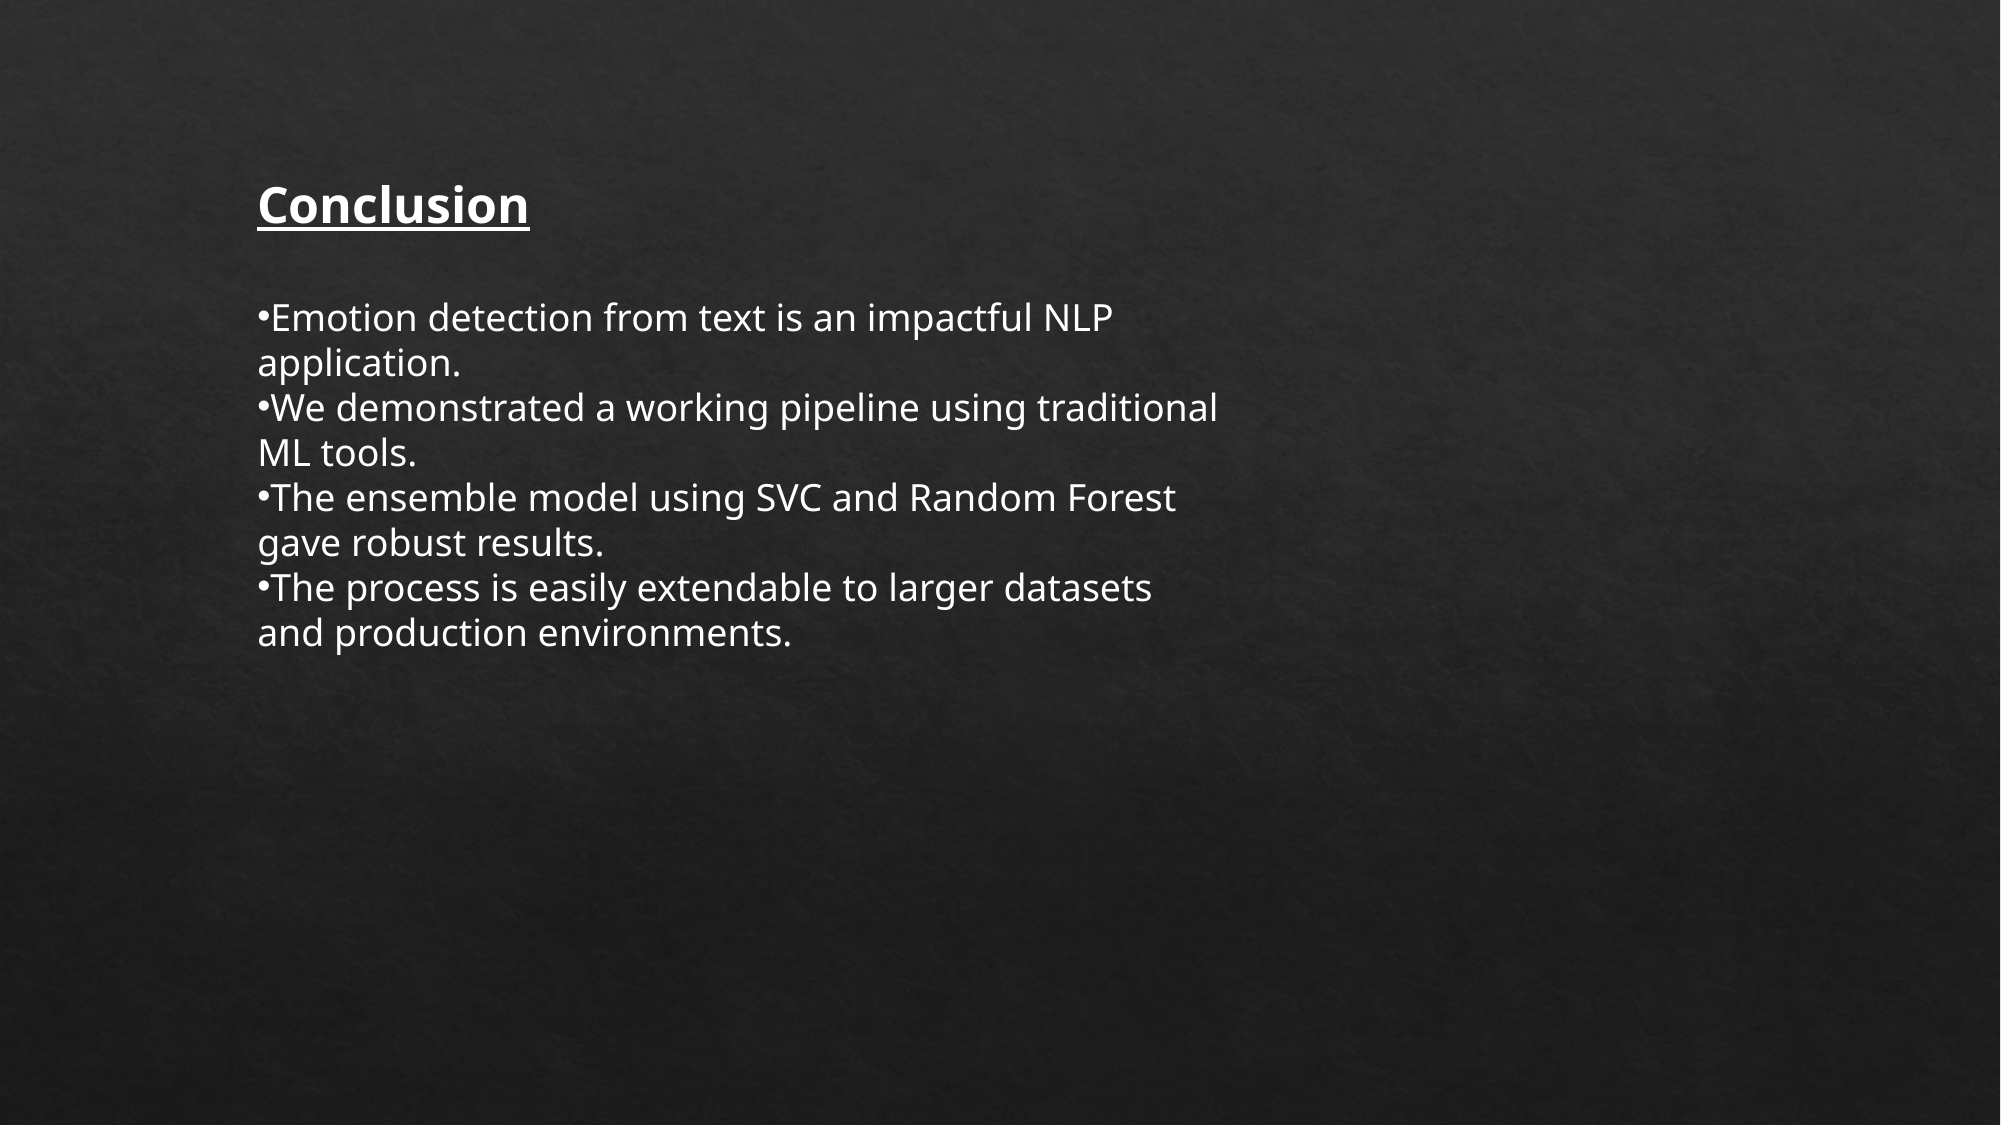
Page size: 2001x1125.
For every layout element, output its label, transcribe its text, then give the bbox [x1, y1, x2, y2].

text_box Conclusion Emotion detection from text is an impactful NLP application. We demonstrated a working pipeline using traditional ML tools. The ensemble model using SVC and Random Forest gave robust results. The process is easily extendable to larger datasets and production environments. [242, 166, 1243, 661]
